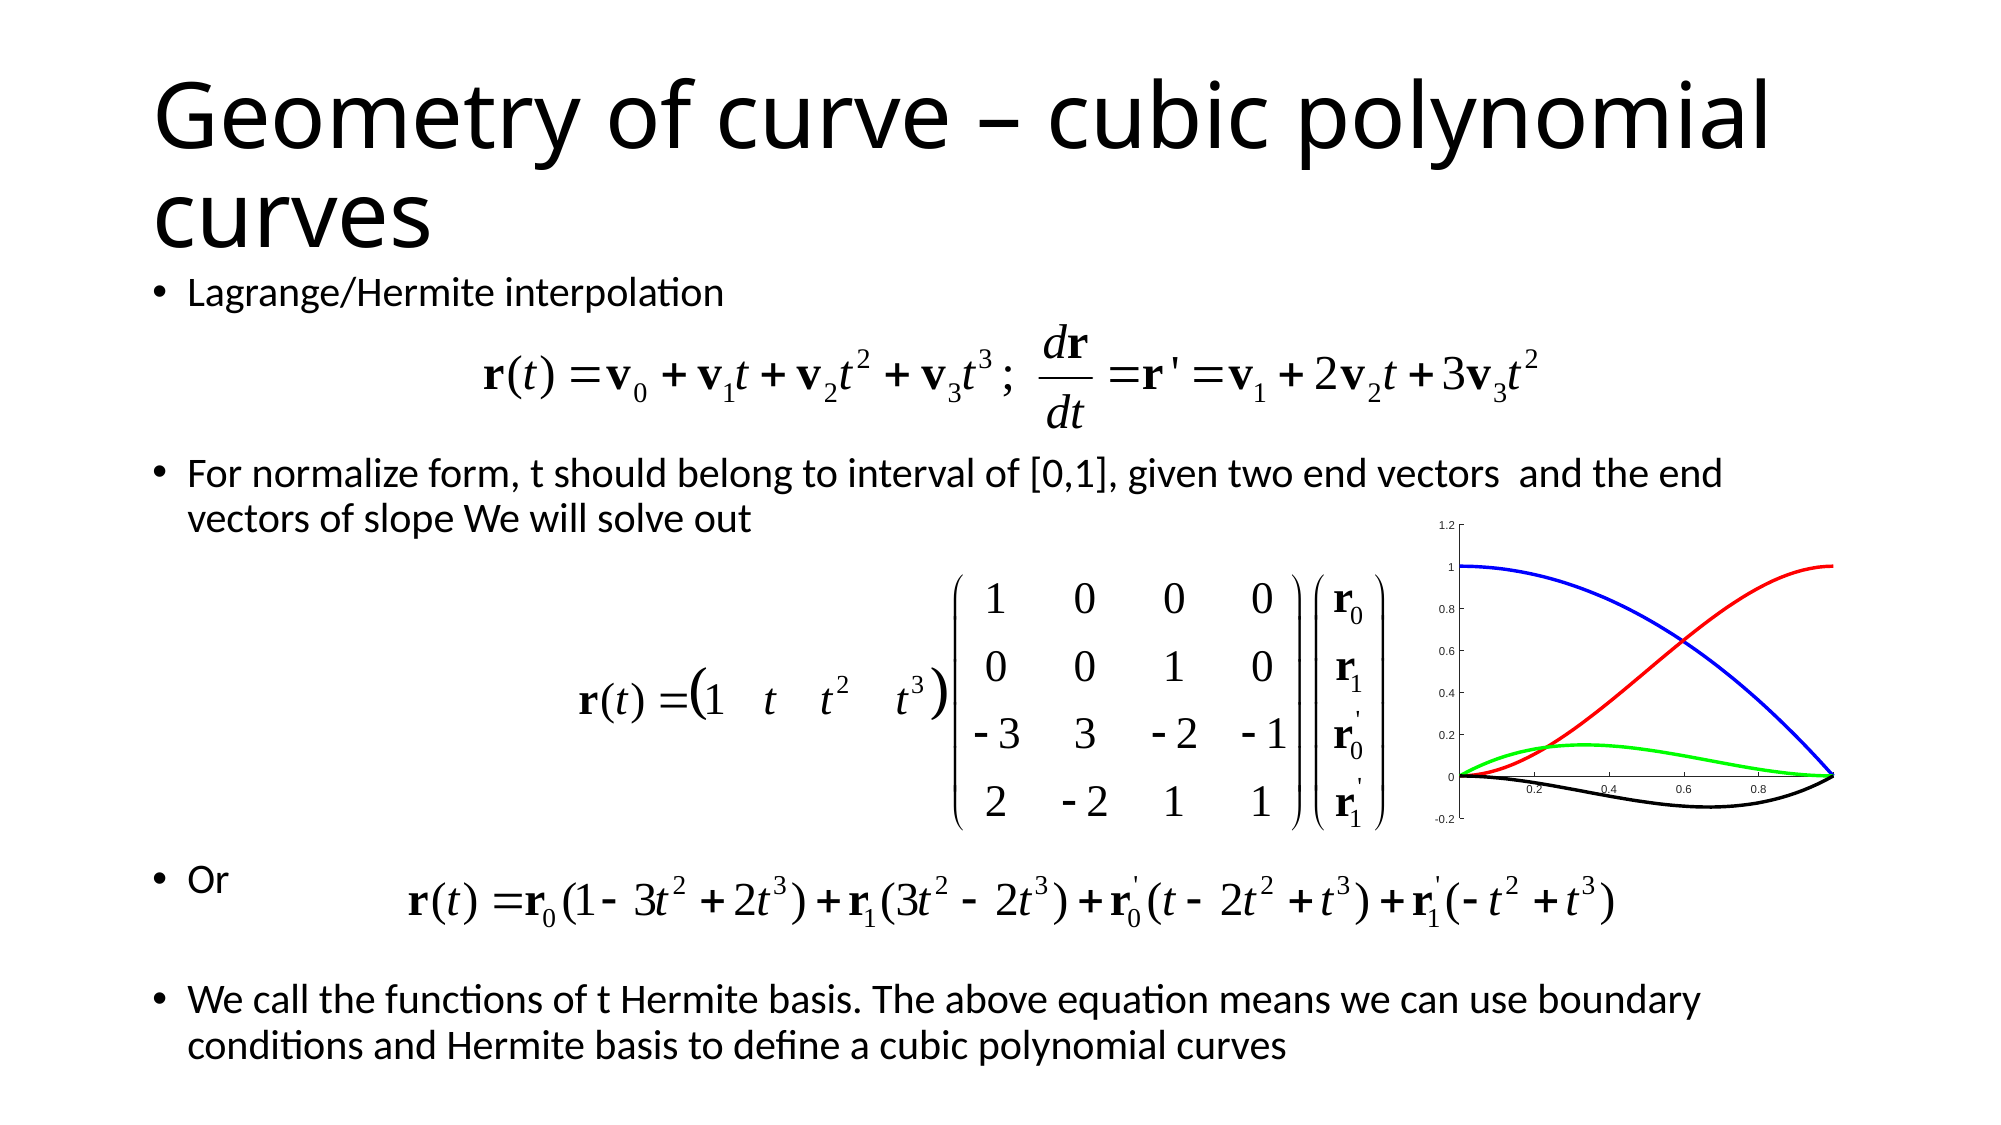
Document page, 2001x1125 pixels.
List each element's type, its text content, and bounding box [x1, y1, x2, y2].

title Geometry of curve – cubic polynomial curves [137, 59, 1863, 278]
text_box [477, 312, 1548, 439]
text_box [402, 864, 1623, 940]
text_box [572, 563, 1397, 843]
picture [1397, 497, 1879, 857]
